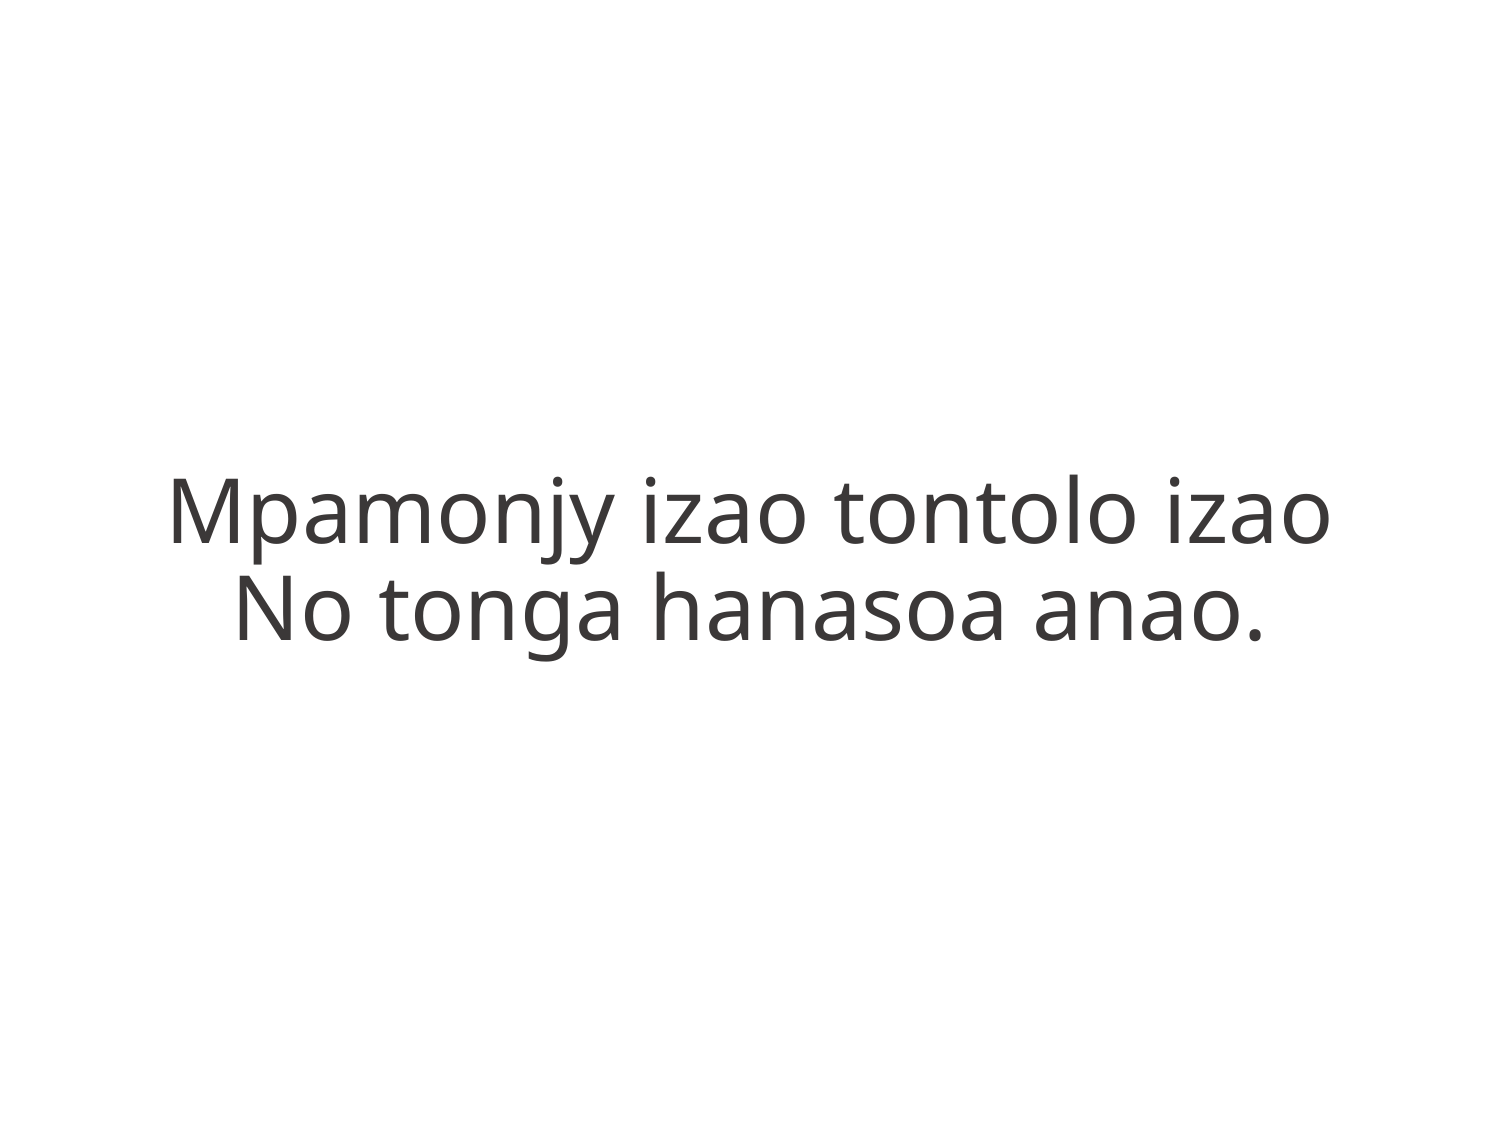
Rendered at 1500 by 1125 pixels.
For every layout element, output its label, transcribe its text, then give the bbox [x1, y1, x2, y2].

title Mpamonjy izao tontolo izao No tonga hanasoa anao. [103, 453, 1397, 672]
